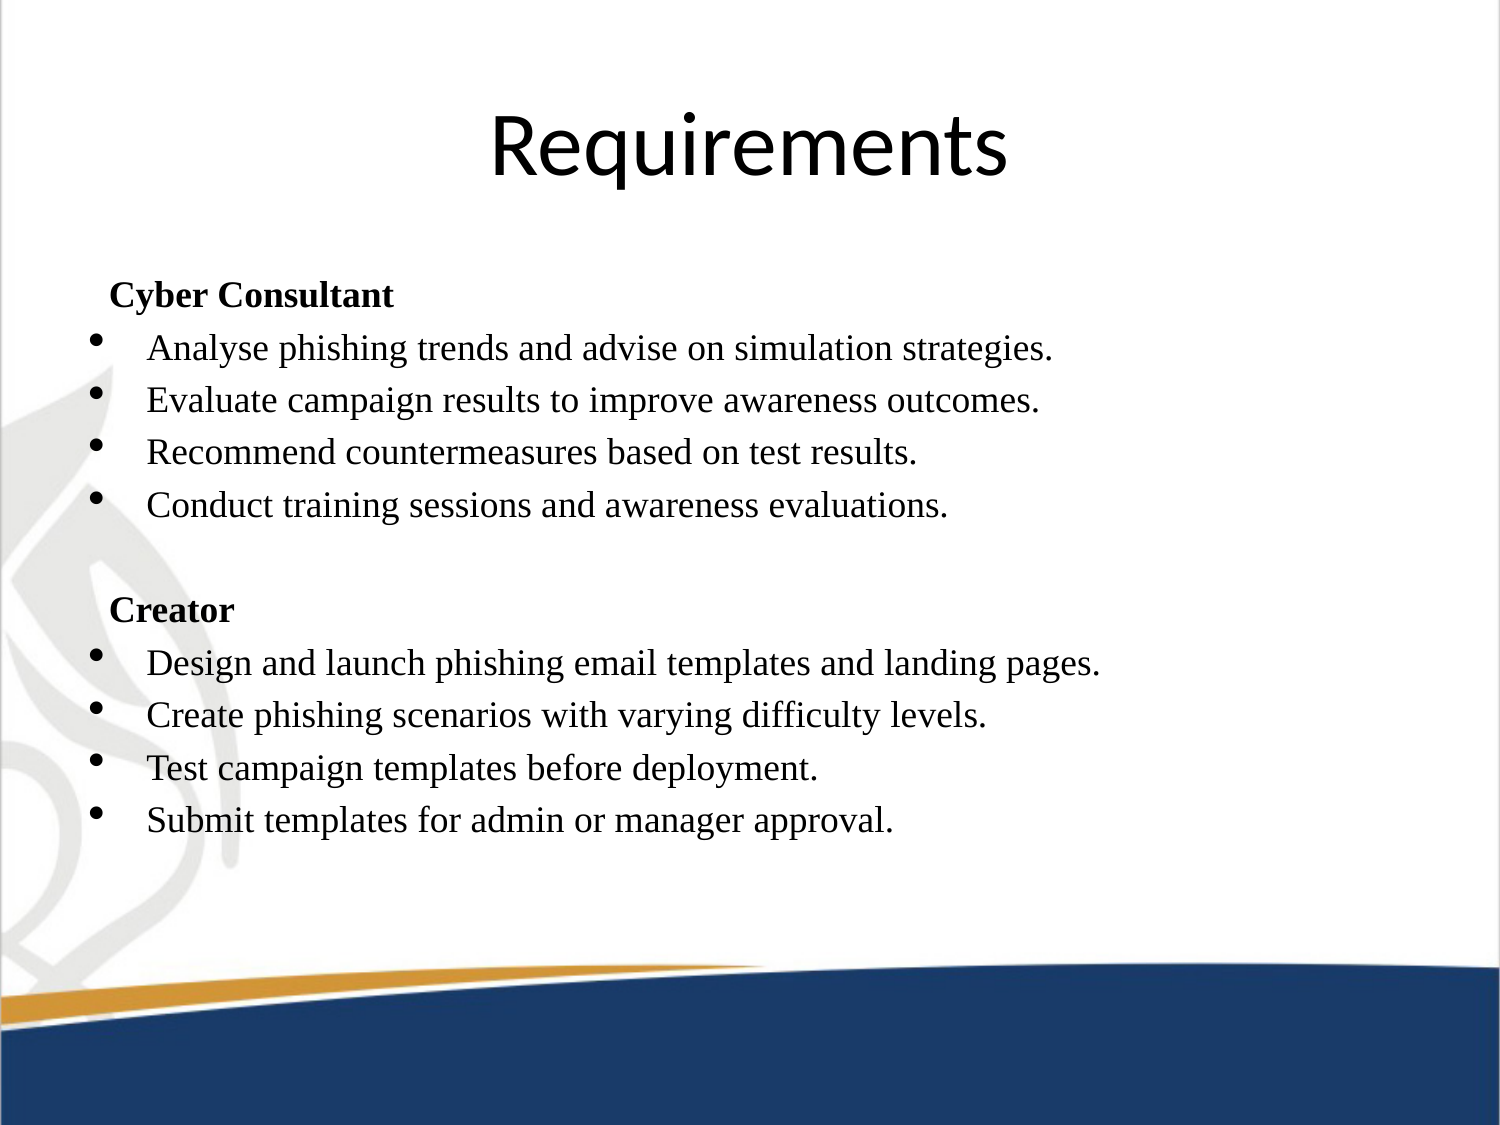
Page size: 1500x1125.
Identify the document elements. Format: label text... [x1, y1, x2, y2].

picture [0, 0, 1500, 1125]
list Cyber Consultant Analyse phishing trends and advise on simulation strategies. Evaluate campaign results to improve awareness outcomes. Recommend countermeasures based on test results. Conduct training sessions and awareness evaluations. Creator Design and launch phishing email templates and landing pages. Create phishing scenarios with varying difficulty levels. Test campaign templates before deployment. Submit templates for admin or manager approval. [75, 262, 1425, 1005]
title Requirements [75, 45, 1425, 233]
